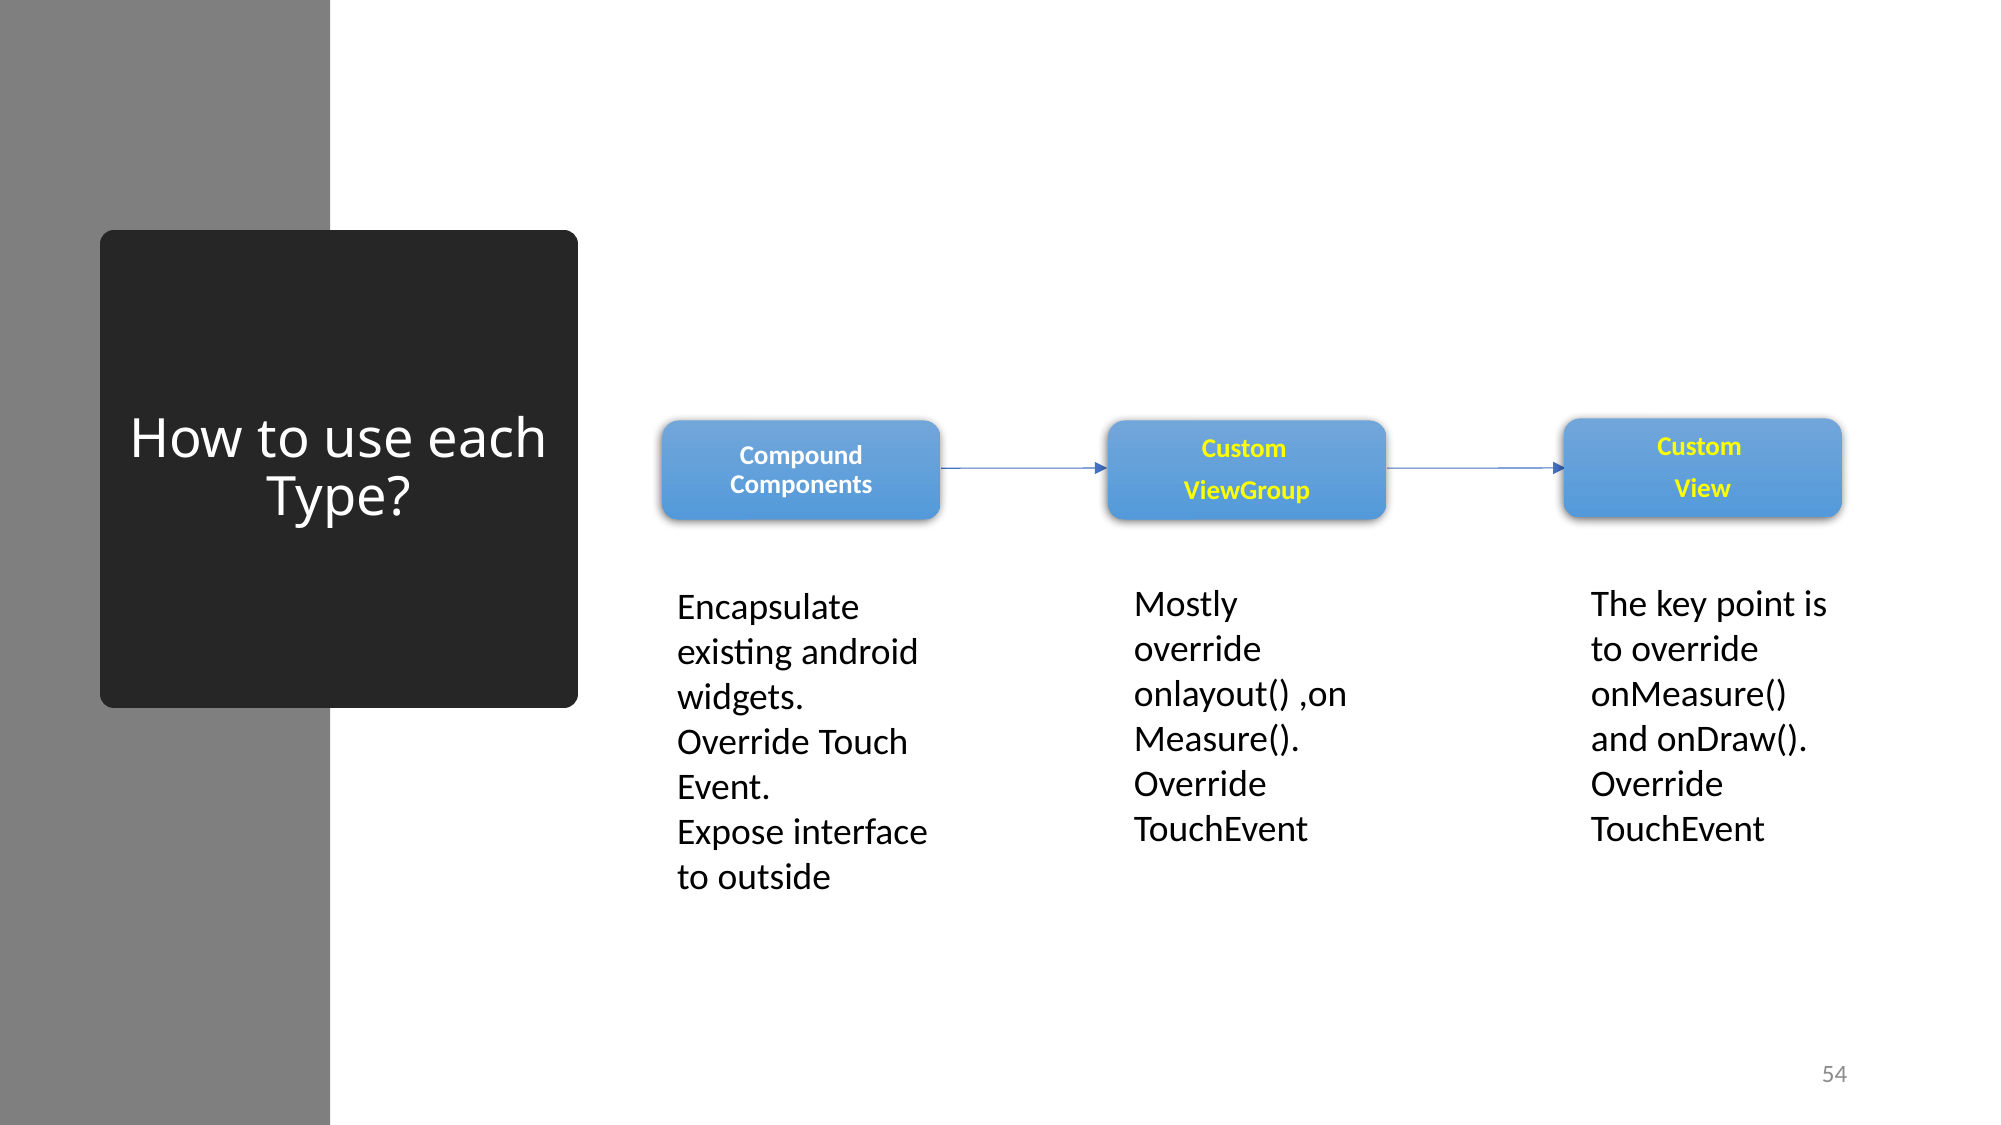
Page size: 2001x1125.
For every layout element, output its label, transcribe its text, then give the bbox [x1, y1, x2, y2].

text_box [662, 418, 1842, 520]
text_box Encapsulate existing android widgets. Override Touch Event. Expose interface to outside [662, 574, 963, 950]
text_box [0, 0, 331, 1125]
title How to use each Type? [113, 243, 564, 694]
text_box Mostly override onlayout() ,onMeasure(). Override TouchEvent [1119, 571, 1373, 902]
slide_number 54 [1412, 1042, 1863, 1103]
text_box The key point is to override onMeasure() and onDraw(). Override TouchEvent [1576, 571, 1860, 902]
